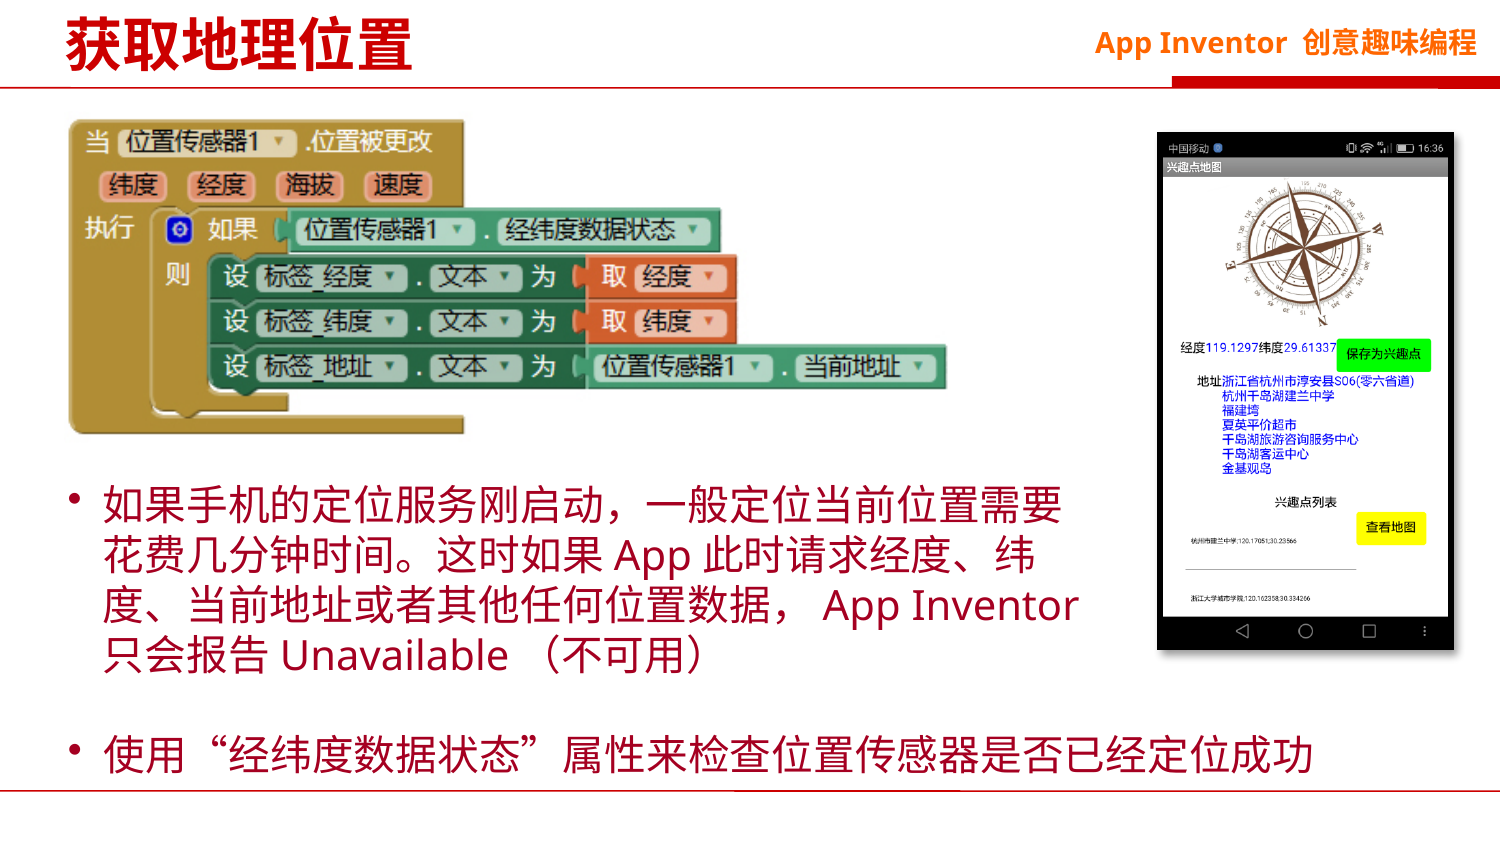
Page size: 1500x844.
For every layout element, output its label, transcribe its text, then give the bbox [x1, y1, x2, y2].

picture [1163, 138, 1449, 645]
title 获取地理位置 [49, 7, 1400, 80]
text_box 使用“经纬度数据状态”属性来检查位置传感器是否已经定位成功 [53, 721, 1365, 787]
picture [64, 111, 951, 444]
text_box 如果手机的定位服务刚启动，一般定位当前位置需要花费几分钟时间。这时如果App此时请求经度、纬度、当前地址或者其他任何位置数据，App Inventor只会报告Unavailable（不可用） [52, 471, 1116, 686]
